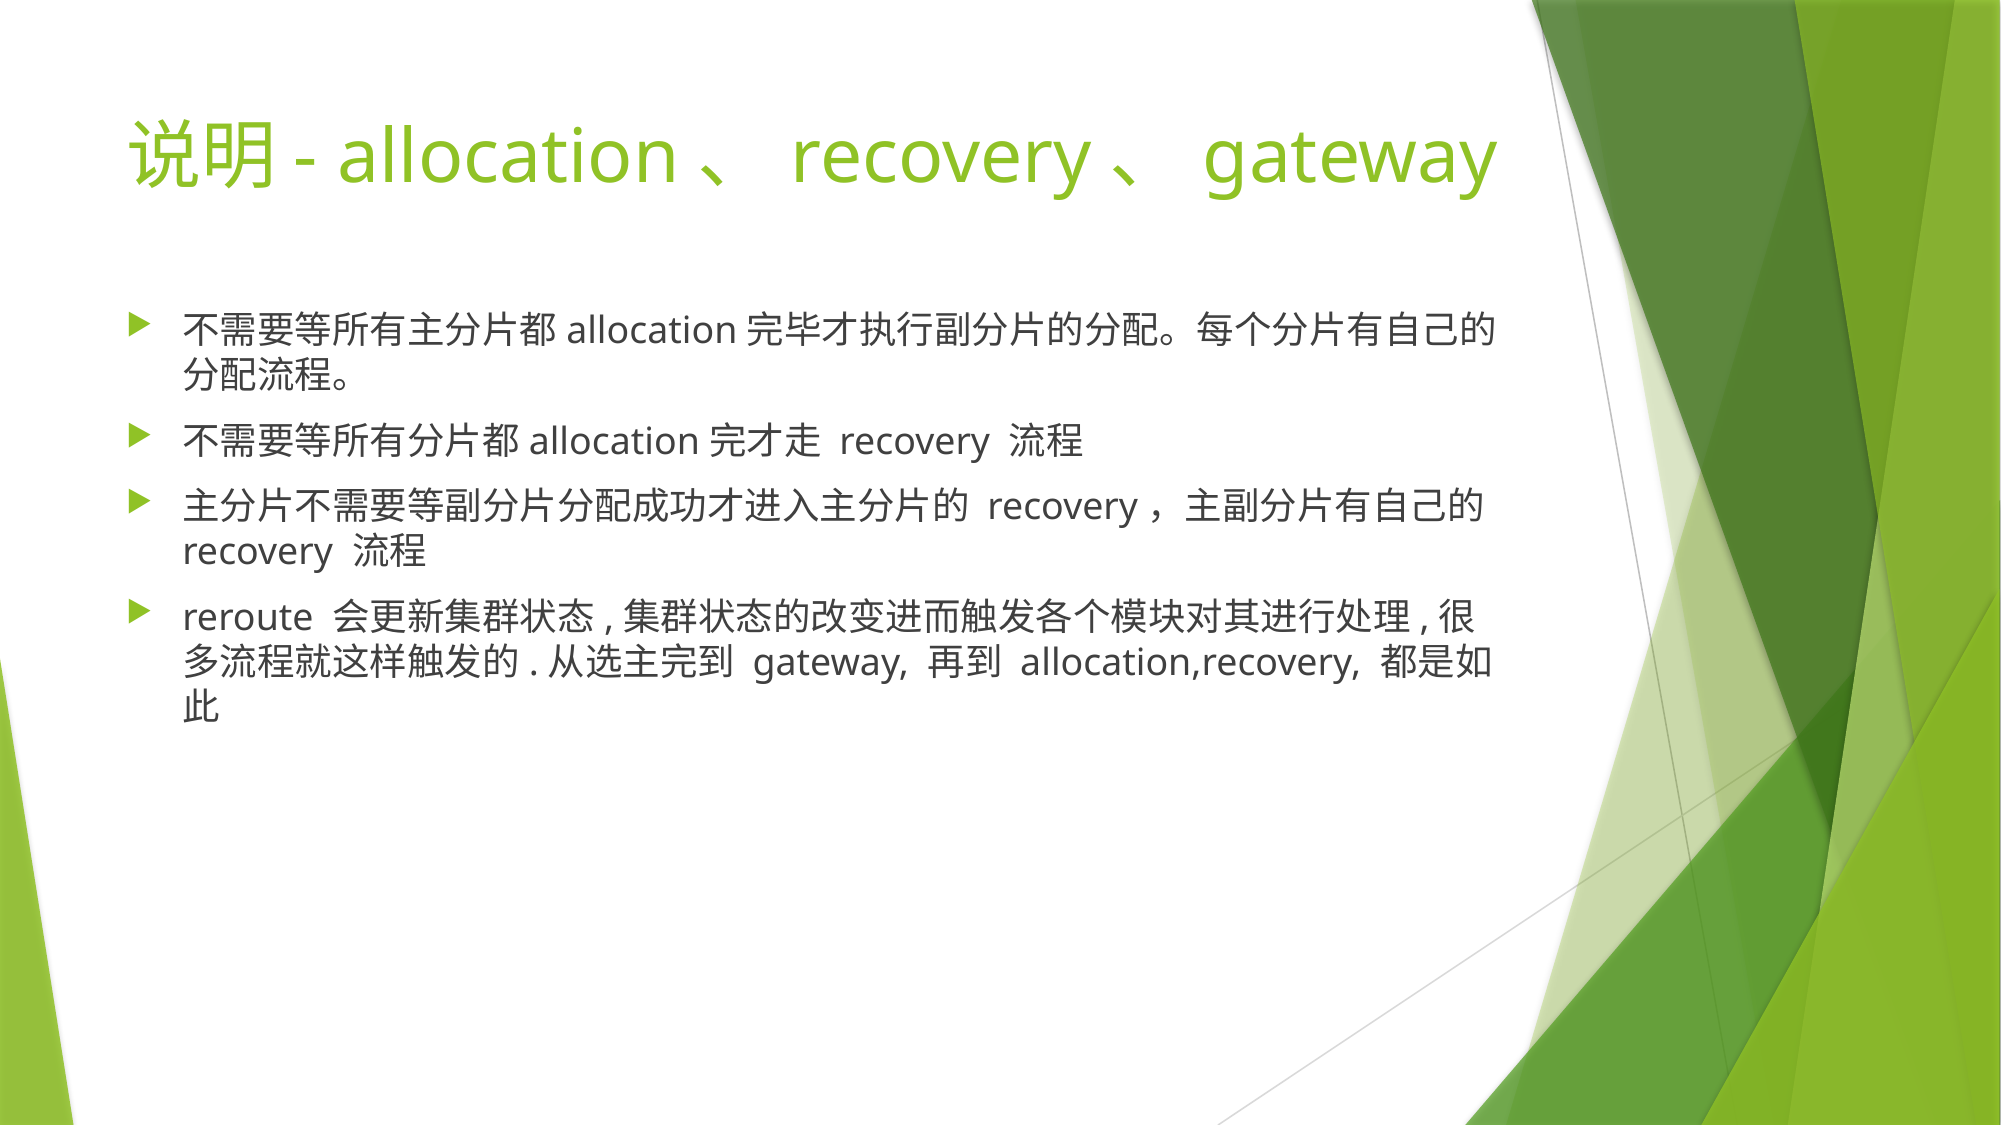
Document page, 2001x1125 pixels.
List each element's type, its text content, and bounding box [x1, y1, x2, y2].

title 说明- allocation、recovery、gateway [111, 99, 1522, 232]
list 不需要等所有主分片都allocation完毕才执行副分片的分配。每个分片有自己的分配流程。 不需要等所有分片都allocation完才走 recovery 流程 主分片不需要等副分片分配成功才进入主分片的 recovery，主副分片有自己的 recovery 流程 reroute 会更新集群状态,集群状态的改变进而触发各个模块对其进行处理,很多流程就这样触发的.从选主完到 gateway, 再到 allocation,recovery, 都是如此 [111, 232, 1522, 992]
